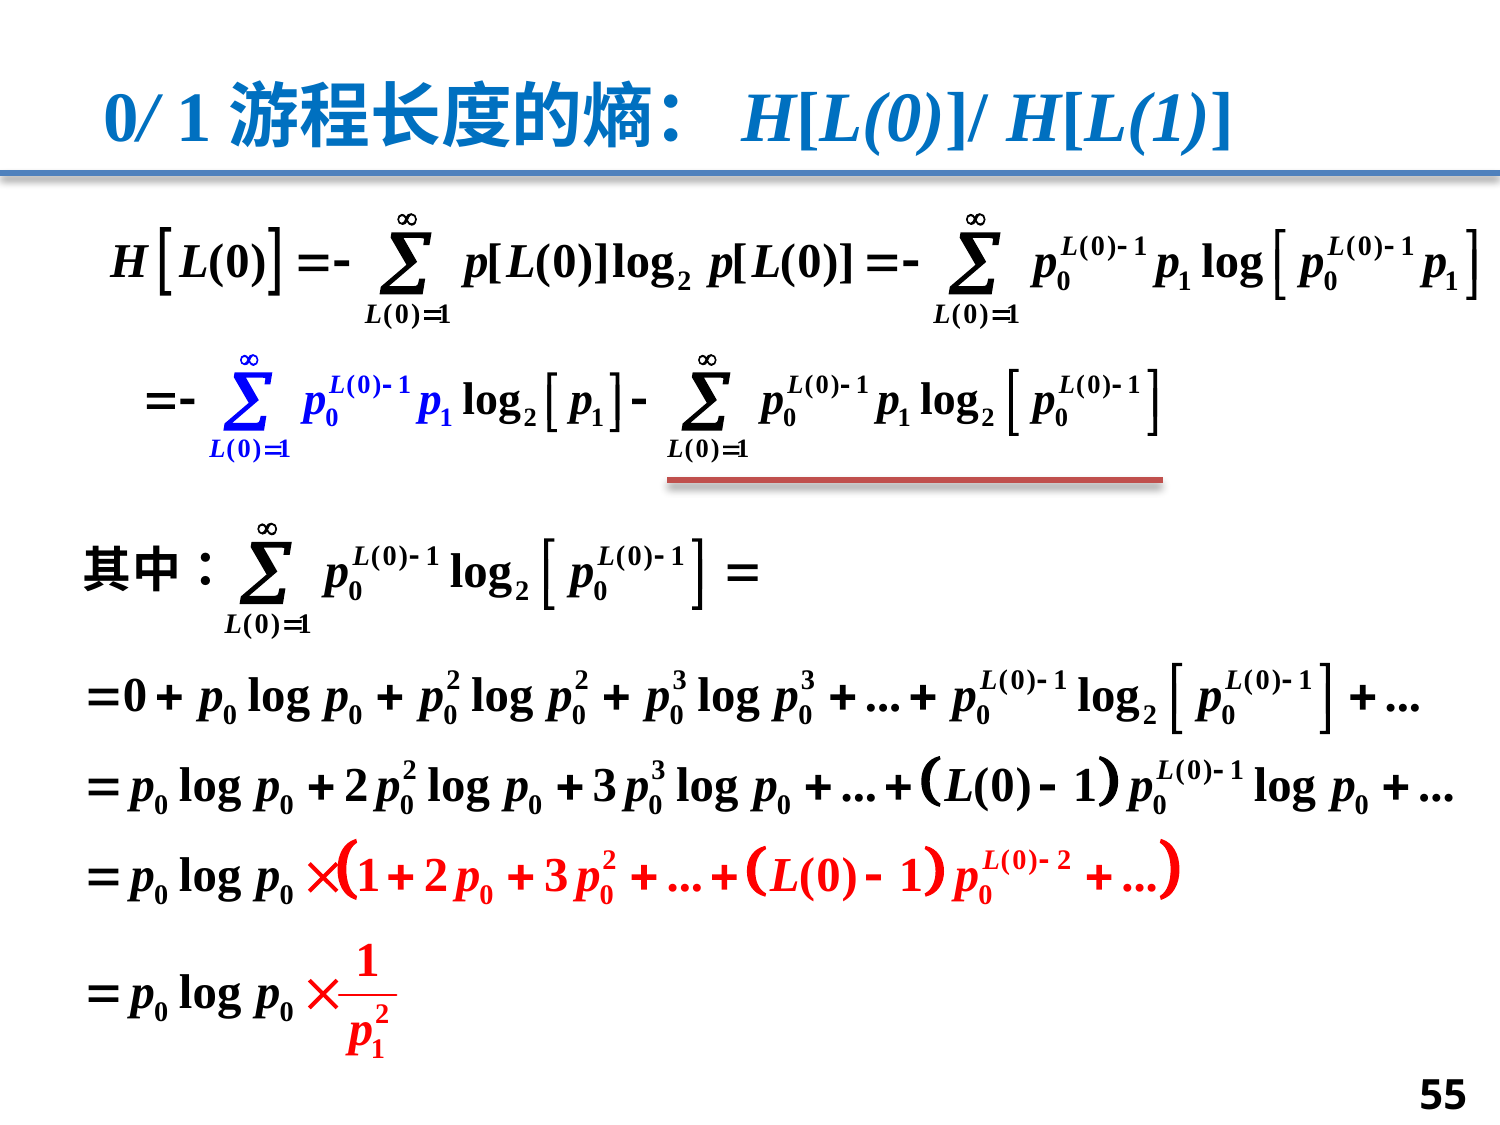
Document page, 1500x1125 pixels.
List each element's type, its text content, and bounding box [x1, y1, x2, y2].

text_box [76, 504, 1462, 1071]
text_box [135, 337, 1176, 473]
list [100, 195, 1494, 339]
title 0/ 1游程长度的熵：H[L(0)]/ H[L(1)] [88, 30, 1412, 164]
slide_number 55 [1379, 1075, 1483, 1118]
